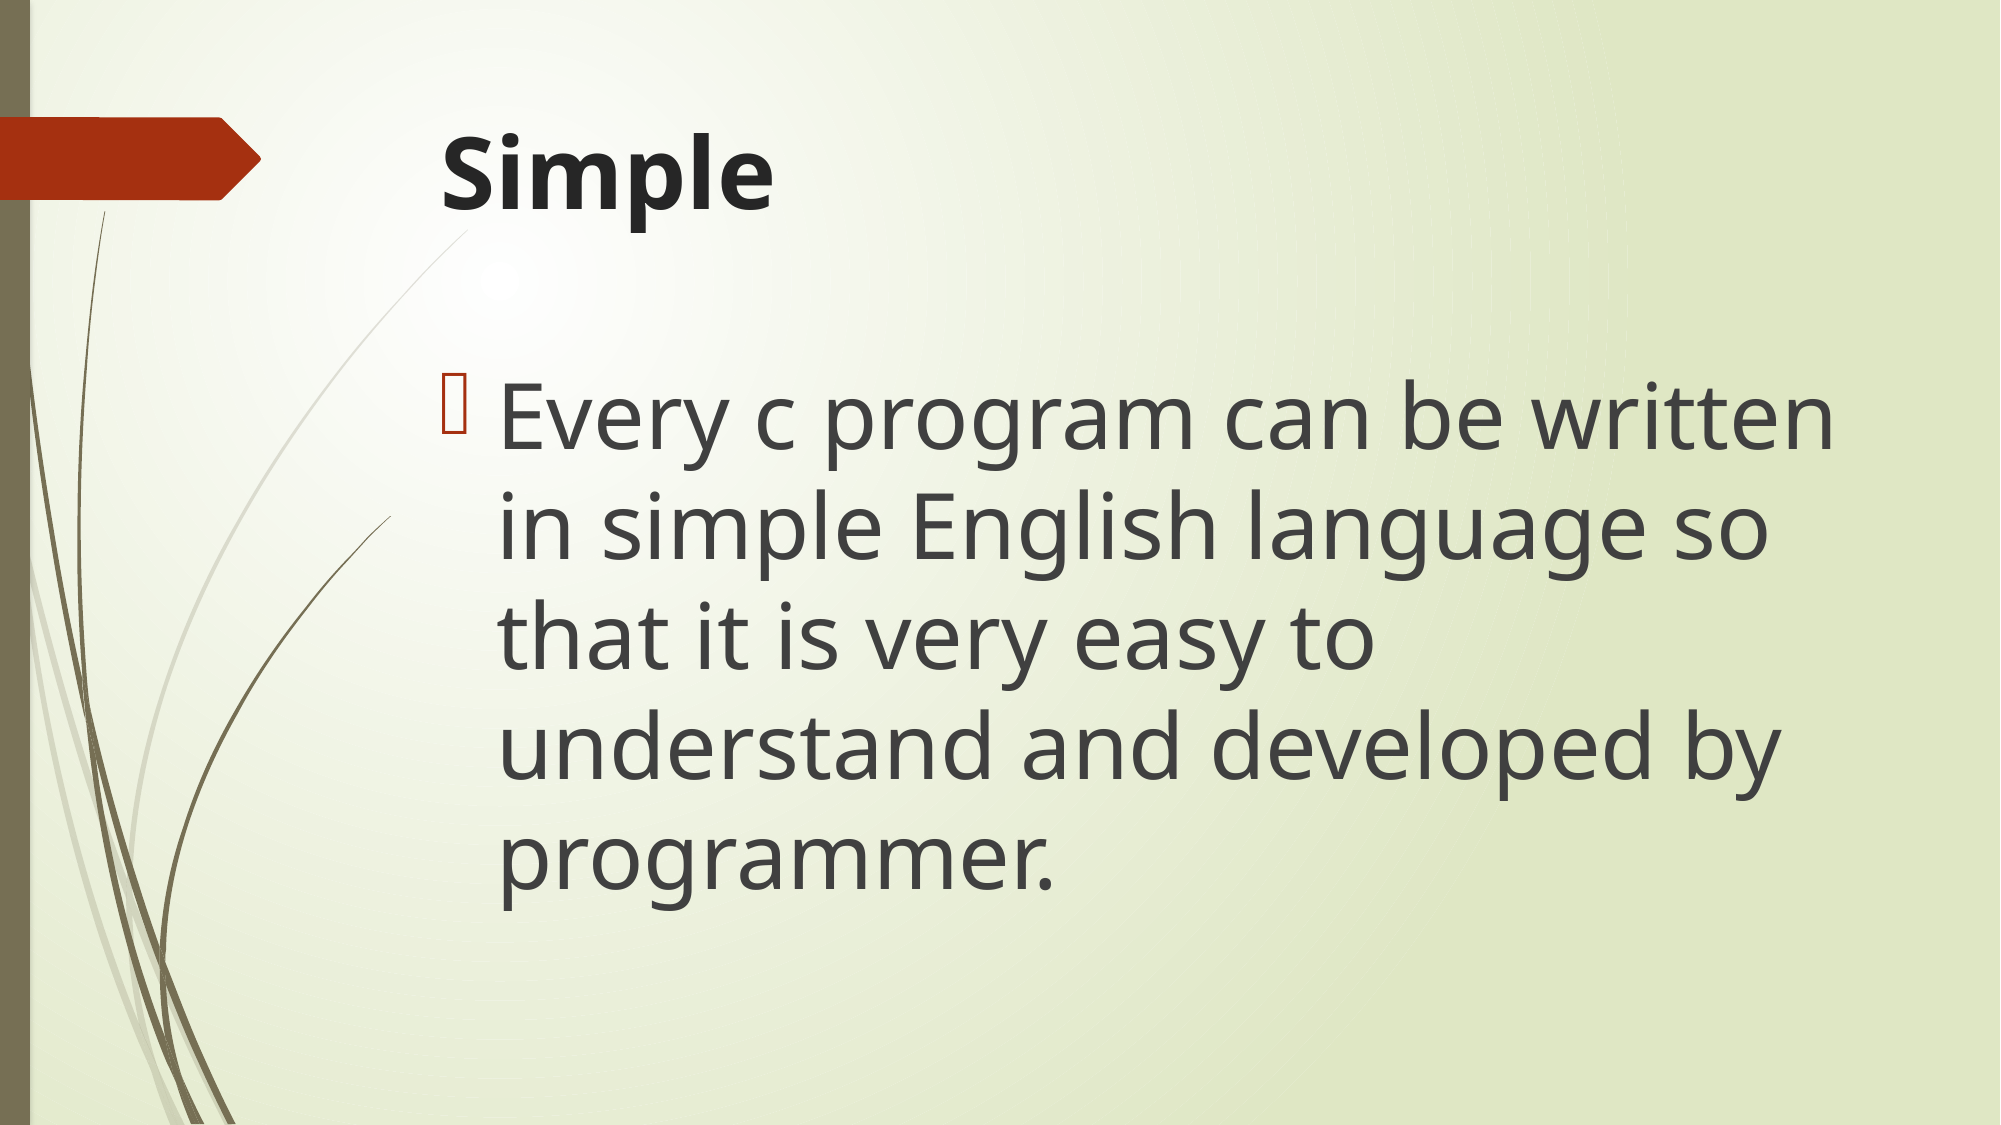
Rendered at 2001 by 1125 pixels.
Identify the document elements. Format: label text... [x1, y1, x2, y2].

title Simple [425, 102, 1888, 313]
list Every c program can be written in simple English language so that it is very easy to understand and developed by programmer. [424, 350, 1888, 970]
